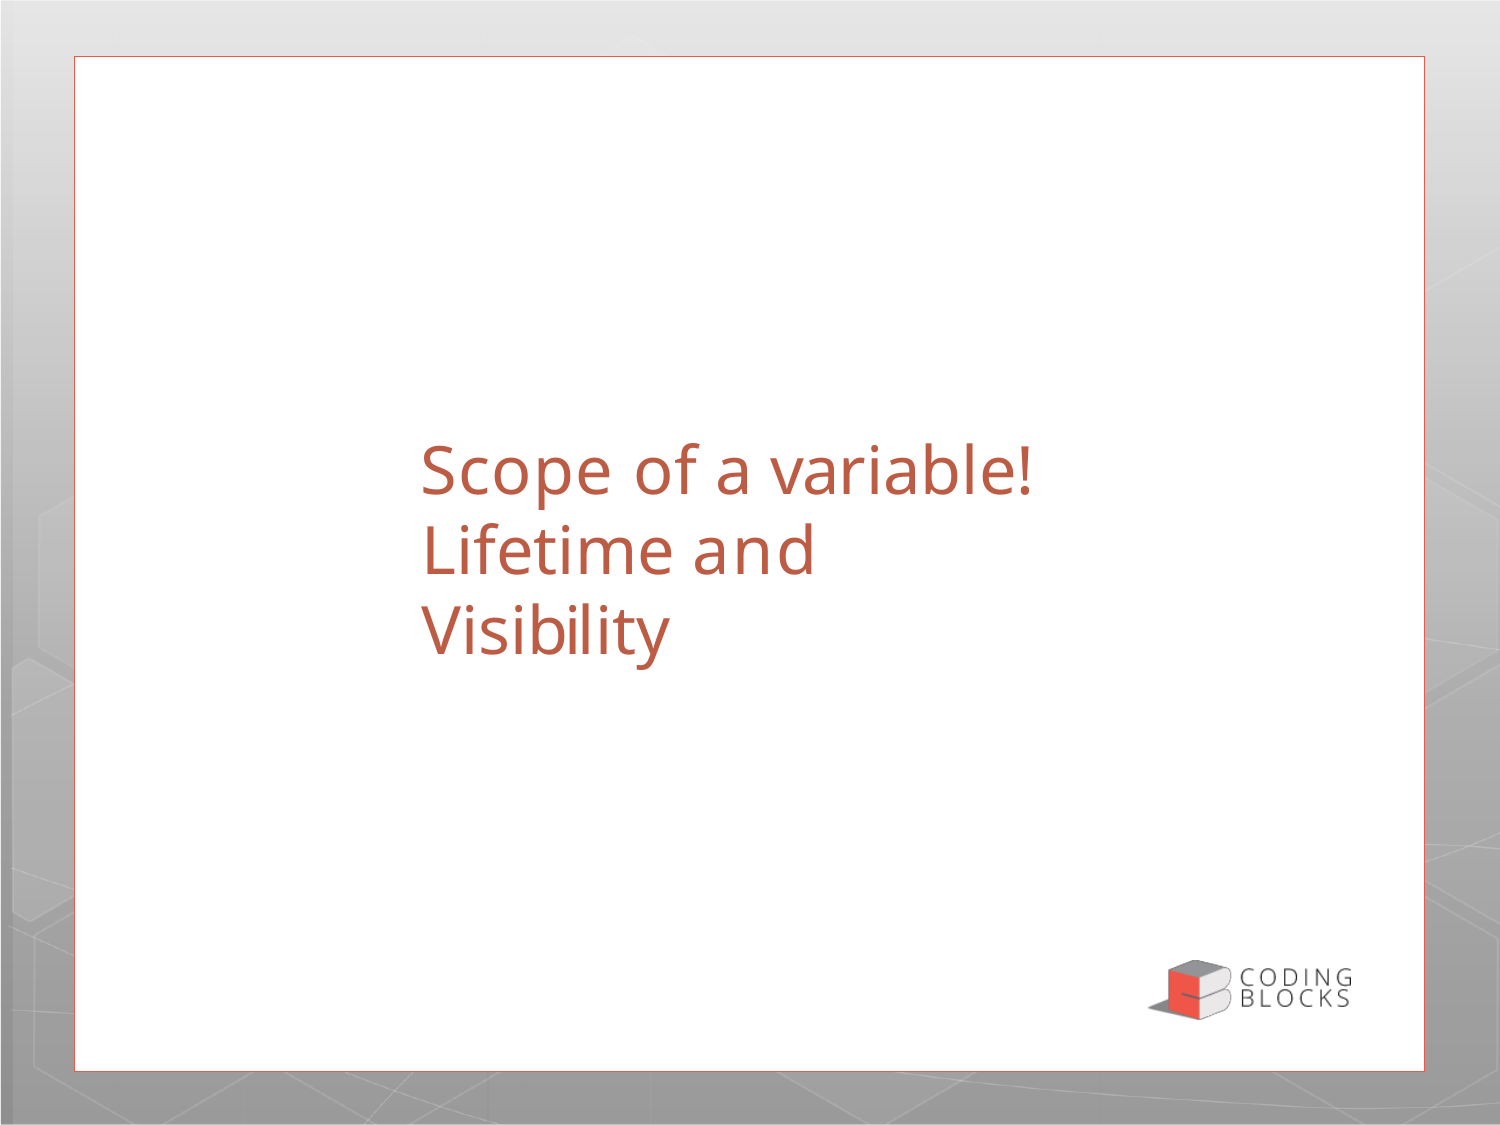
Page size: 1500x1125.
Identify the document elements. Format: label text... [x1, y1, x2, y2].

picture [0, 0, 1500, 1125]
title Scope of a variable! Lifetime and Visibility [418, 425, 1085, 668]
